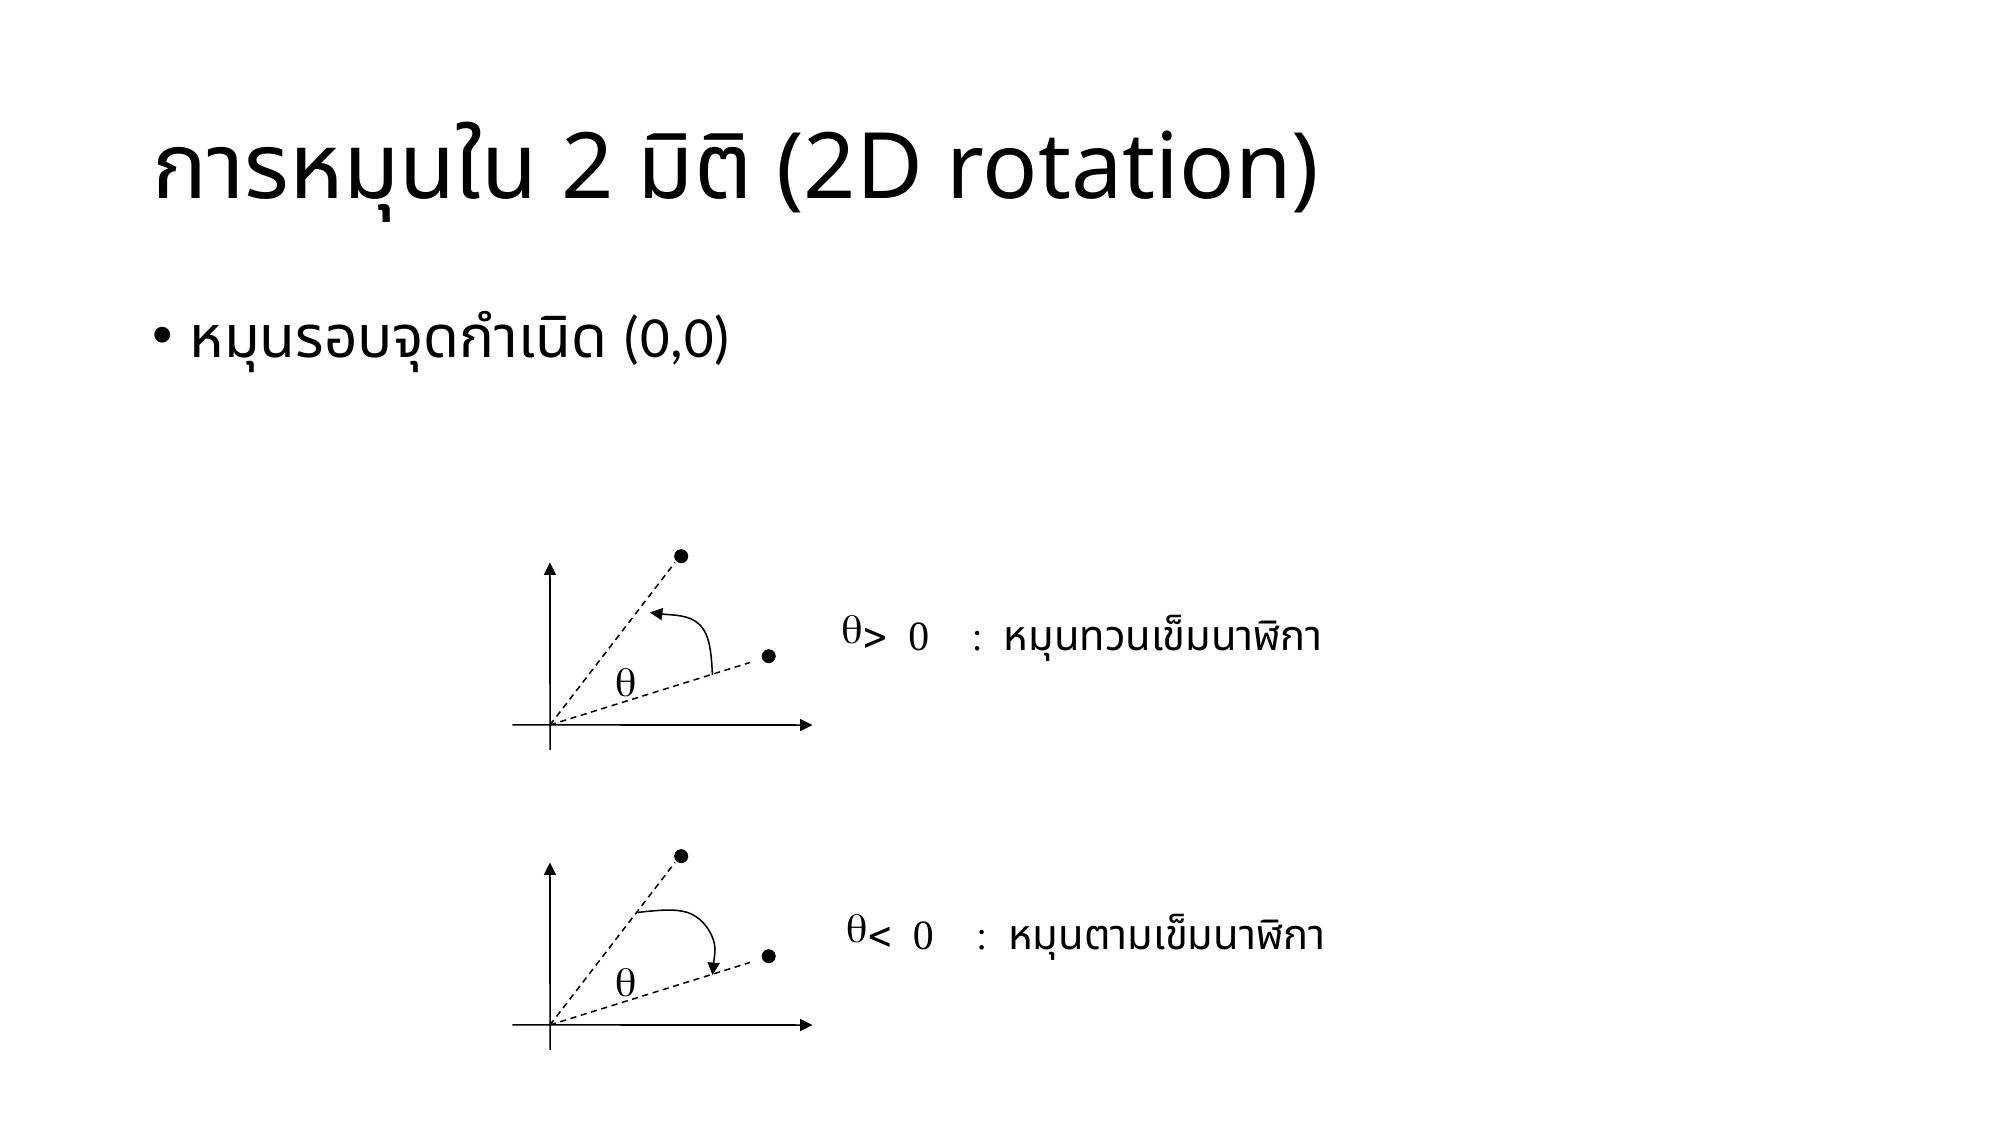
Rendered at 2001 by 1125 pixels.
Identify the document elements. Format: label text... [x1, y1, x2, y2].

text_box < 0 : หมุนตามเข็มนาฬิกา [831, 900, 1341, 965]
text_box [512, 562, 813, 750]
text_box > 0 : หมุนทวนเข็มนาฬิกา [826, 601, 1338, 667]
text_box [674, 549, 688, 562]
title การหมุนใน 2 มิติ (2D rotation) [137, 59, 1863, 278]
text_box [512, 849, 813, 1050]
list หมุนรอบจุดกำเนิด (0,0) [137, 299, 1863, 1014]
